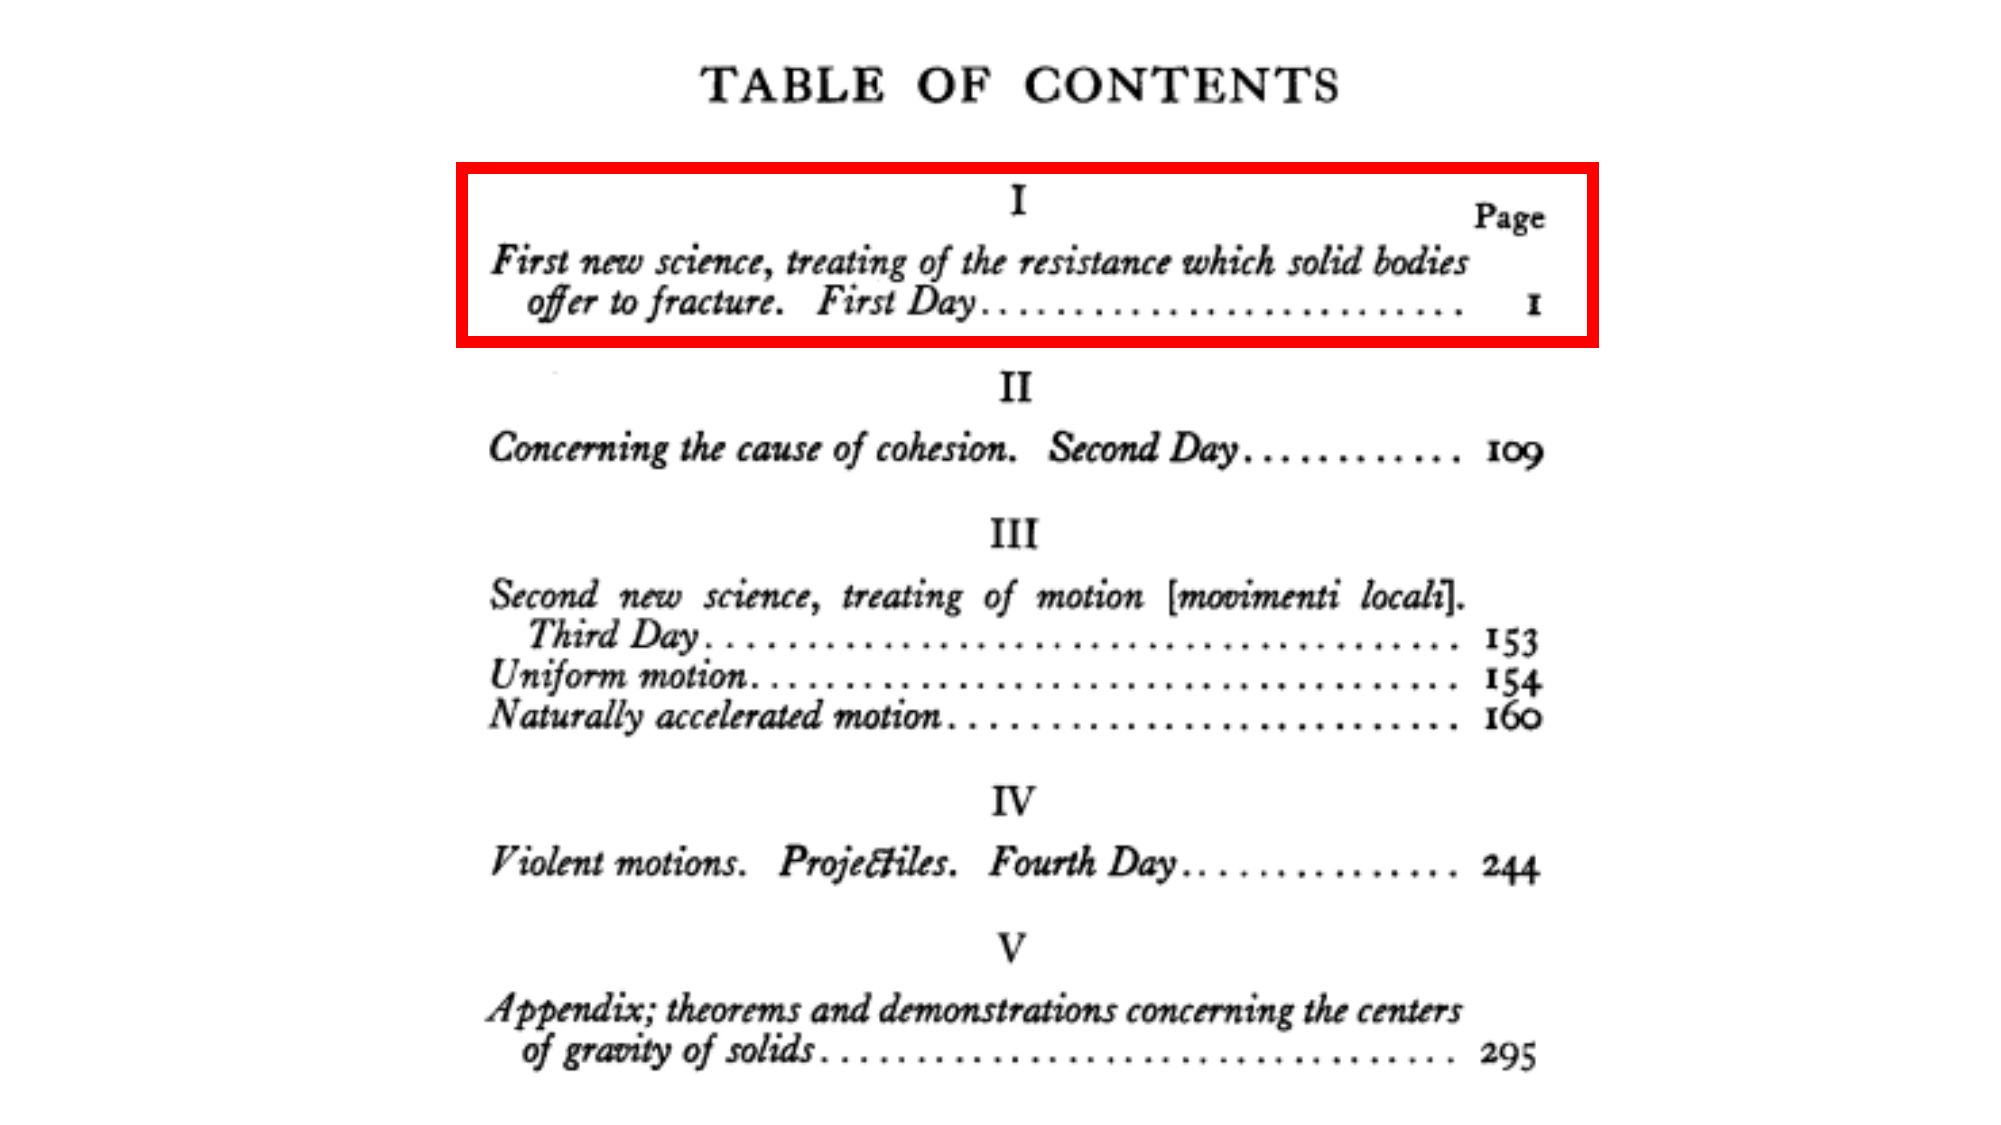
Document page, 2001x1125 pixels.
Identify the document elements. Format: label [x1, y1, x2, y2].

picture [423, 31, 1620, 1101]
